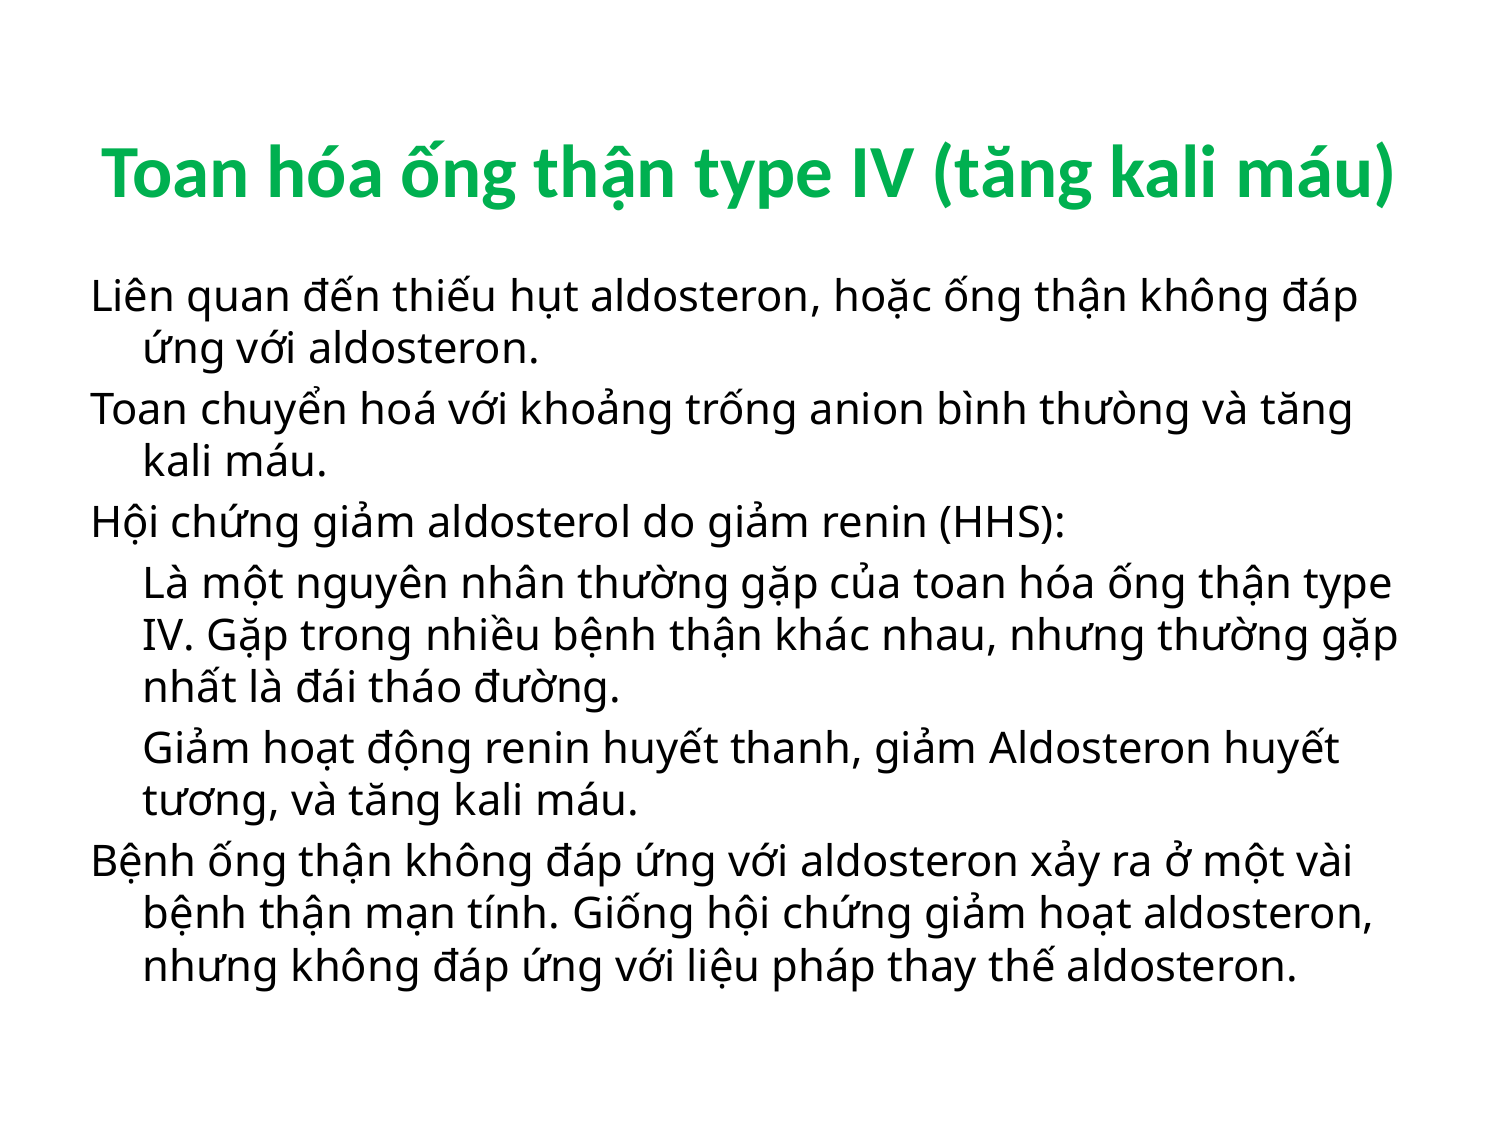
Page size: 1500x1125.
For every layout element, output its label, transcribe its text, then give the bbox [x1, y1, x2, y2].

title Toan hóa ống thận type IV (tăng kali máu) [75, 62, 1425, 200]
list Liên quan đến thiếu hụt aldosteron, hoặc ống thận không đáp ứng với aldosteron. Toan chuyển hoá với khoảng trống anion bình thưòng và tăng kali máu. Hội chứng giảm aldosterol do giảm renin (HHS): Là một nguyên nhân thường gặp của toan hóa ống thận type IV. Gặp trong nhiều bệnh thận khác nhau, nhưng thường gặp nhất là đái tháo đường. Giảm hoạt động renin huyết thanh, giảm Aldosteron huyết tương, và tăng kali máu. Bệnh ống thận không đáp ứng với aldosteron xảy ra ở một vài bệnh thận mạn tính. Giống hội chứng giảm hoạt aldosteron, nhưng không đáp ứng với liệu pháp thay thế aldosteron. [75, 200, 1425, 1013]
